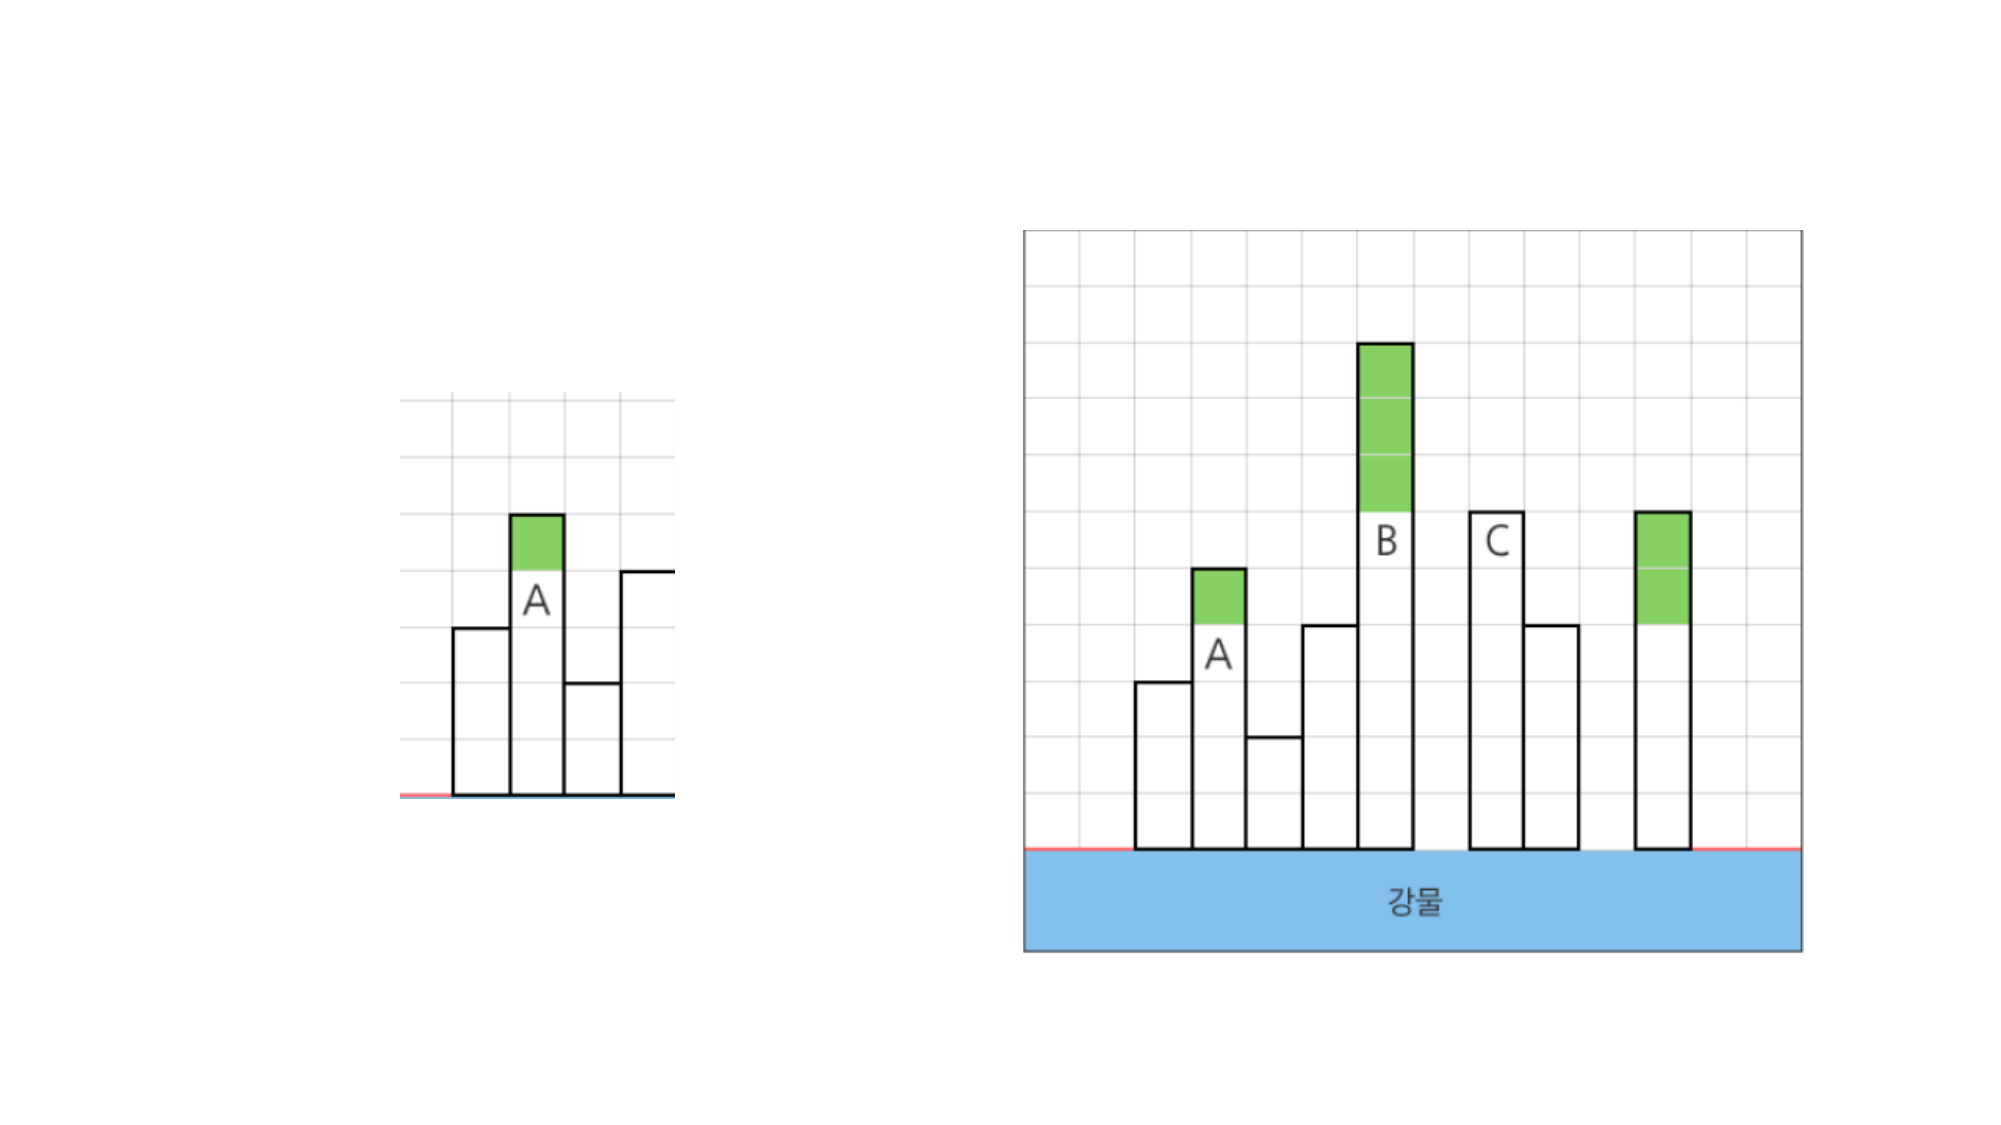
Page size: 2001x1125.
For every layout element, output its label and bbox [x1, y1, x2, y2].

picture [1023, 230, 1815, 961]
picture [400, 392, 675, 799]
